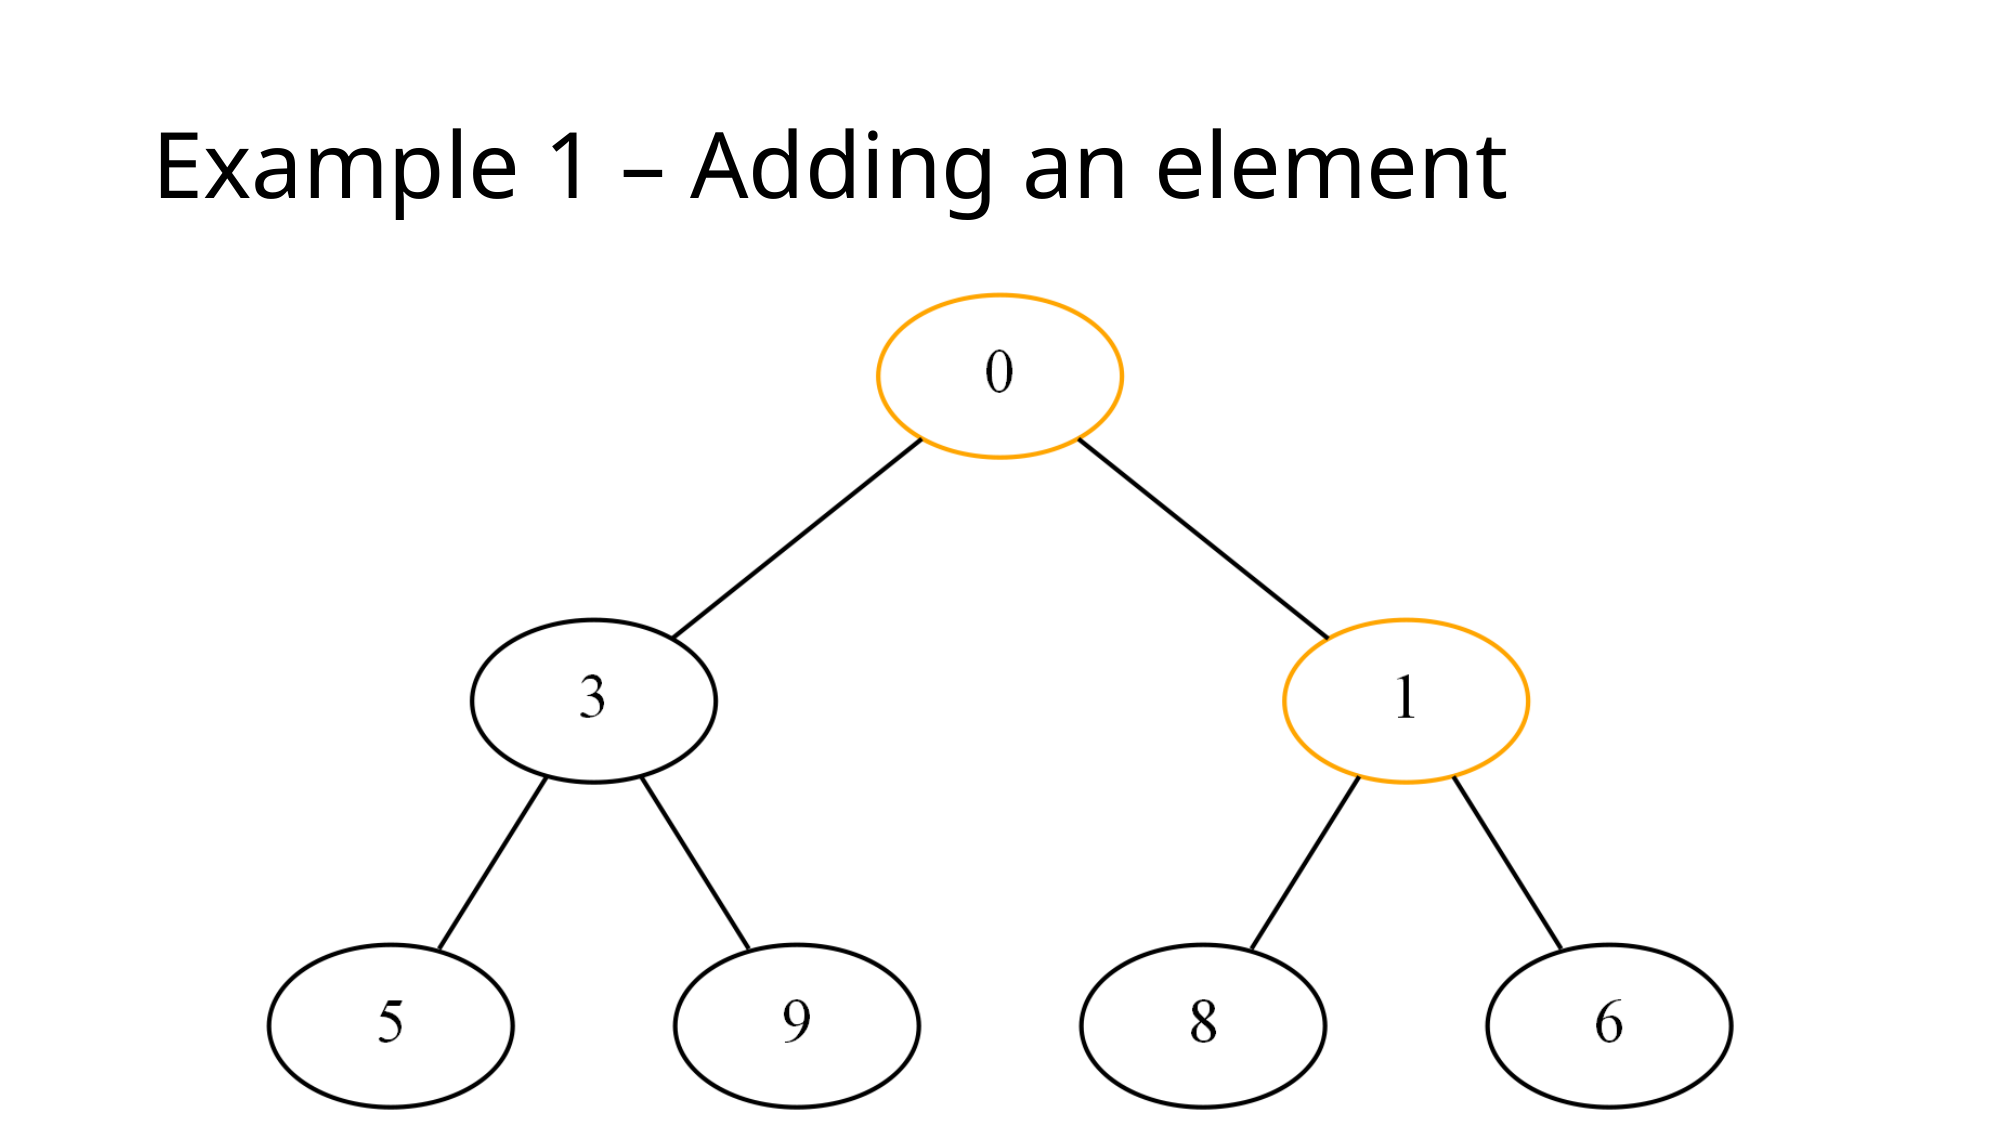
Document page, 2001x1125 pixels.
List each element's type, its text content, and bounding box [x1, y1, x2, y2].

picture [251, 277, 1749, 1125]
title Example 1 – Adding an element [137, 59, 1863, 278]
